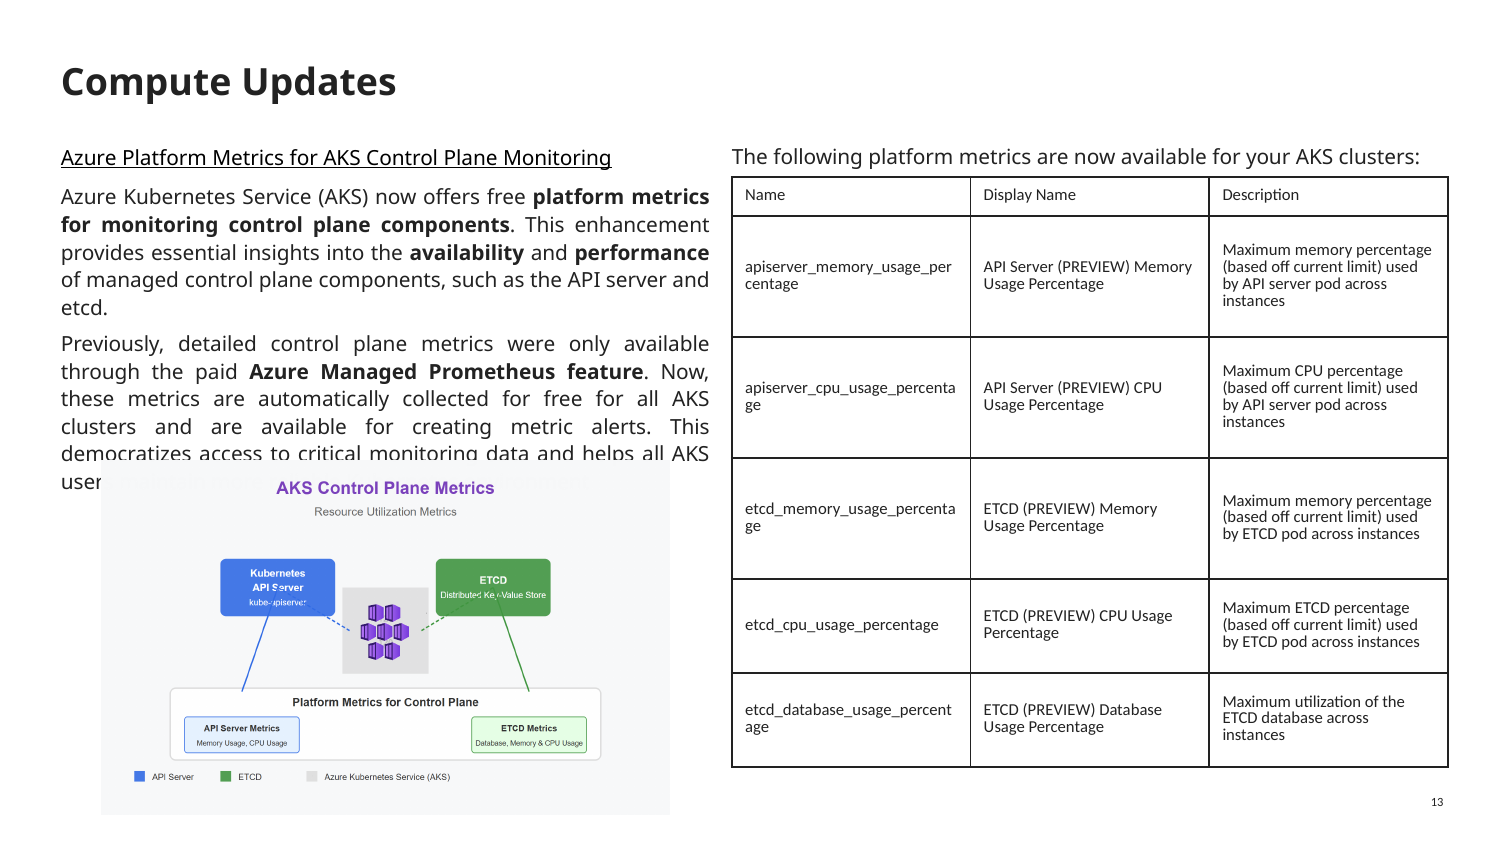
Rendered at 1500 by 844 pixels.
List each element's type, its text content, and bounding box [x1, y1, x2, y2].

table_cell ETCD (PREVIEW) CPU Usage Percentage [971, 580, 1208, 672]
table_cell etcd_cpu_usage_percentage [733, 580, 970, 672]
table_cell Maximum memory percentage (based off current limit) used by API server pod across instances [1210, 217, 1447, 336]
table_header Display Name [971, 178, 1208, 215]
table_cell etcd_memory_usage_percentage [733, 459, 970, 578]
table_cell Maximum ETCD percentage (based off current limit) used by ETCD pod across instances [1210, 580, 1447, 672]
table_cell ETCD (PREVIEW) Database Usage Percentage [971, 674, 1208, 766]
table_cell API Server (PREVIEW) Memory Usage Percentage [971, 217, 1208, 336]
title Compute Updates [60, 57, 1448, 114]
table_cell Maximum CPU percentage (based off current limit) used by API server pod across instances [1210, 338, 1447, 457]
list Azure Platform Metrics for AKS Control Plane Monitoring Azure Kubernetes Service (AKS) now offers free platform metrics for monitoring control plane components. This enhancement provides essential insights into the availability and performance of managed control plane components, such as the API server and etcd. Previously, detailed control plane metrics were only available through the paid Azure Managed Prometheus feature. Now, these metrics are automatically collected for free for all AKS clusters and are available for creating metric alerts. This democratizes access to critical monitoring data and helps all AKS users maintain more reliable Kubernetes environment [60, 141, 710, 447]
table_cell API Server (PREVIEW) CPU Usage Percentage [971, 338, 1208, 457]
table_header Name [733, 178, 970, 215]
table_cell etcd_database_usage_percentage [733, 674, 970, 766]
table_cell ETCD (PREVIEW) Memory Usage Percentage [971, 459, 1208, 578]
table_cell Maximum memory percentage (based off current limit) used by ETCD pod across instances [1210, 459, 1447, 578]
list The following platform metrics are now available for your AKS clusters: [731, 141, 1448, 176]
table_cell Maximum utilization of the ETCD database across instances [1210, 674, 1447, 766]
table_cell apiserver_memory_usage_percentage [733, 217, 970, 336]
table_cell apiserver_cpu_usage_percentage [733, 338, 970, 457]
table_header Description [1210, 178, 1447, 215]
picture [101, 460, 670, 815]
